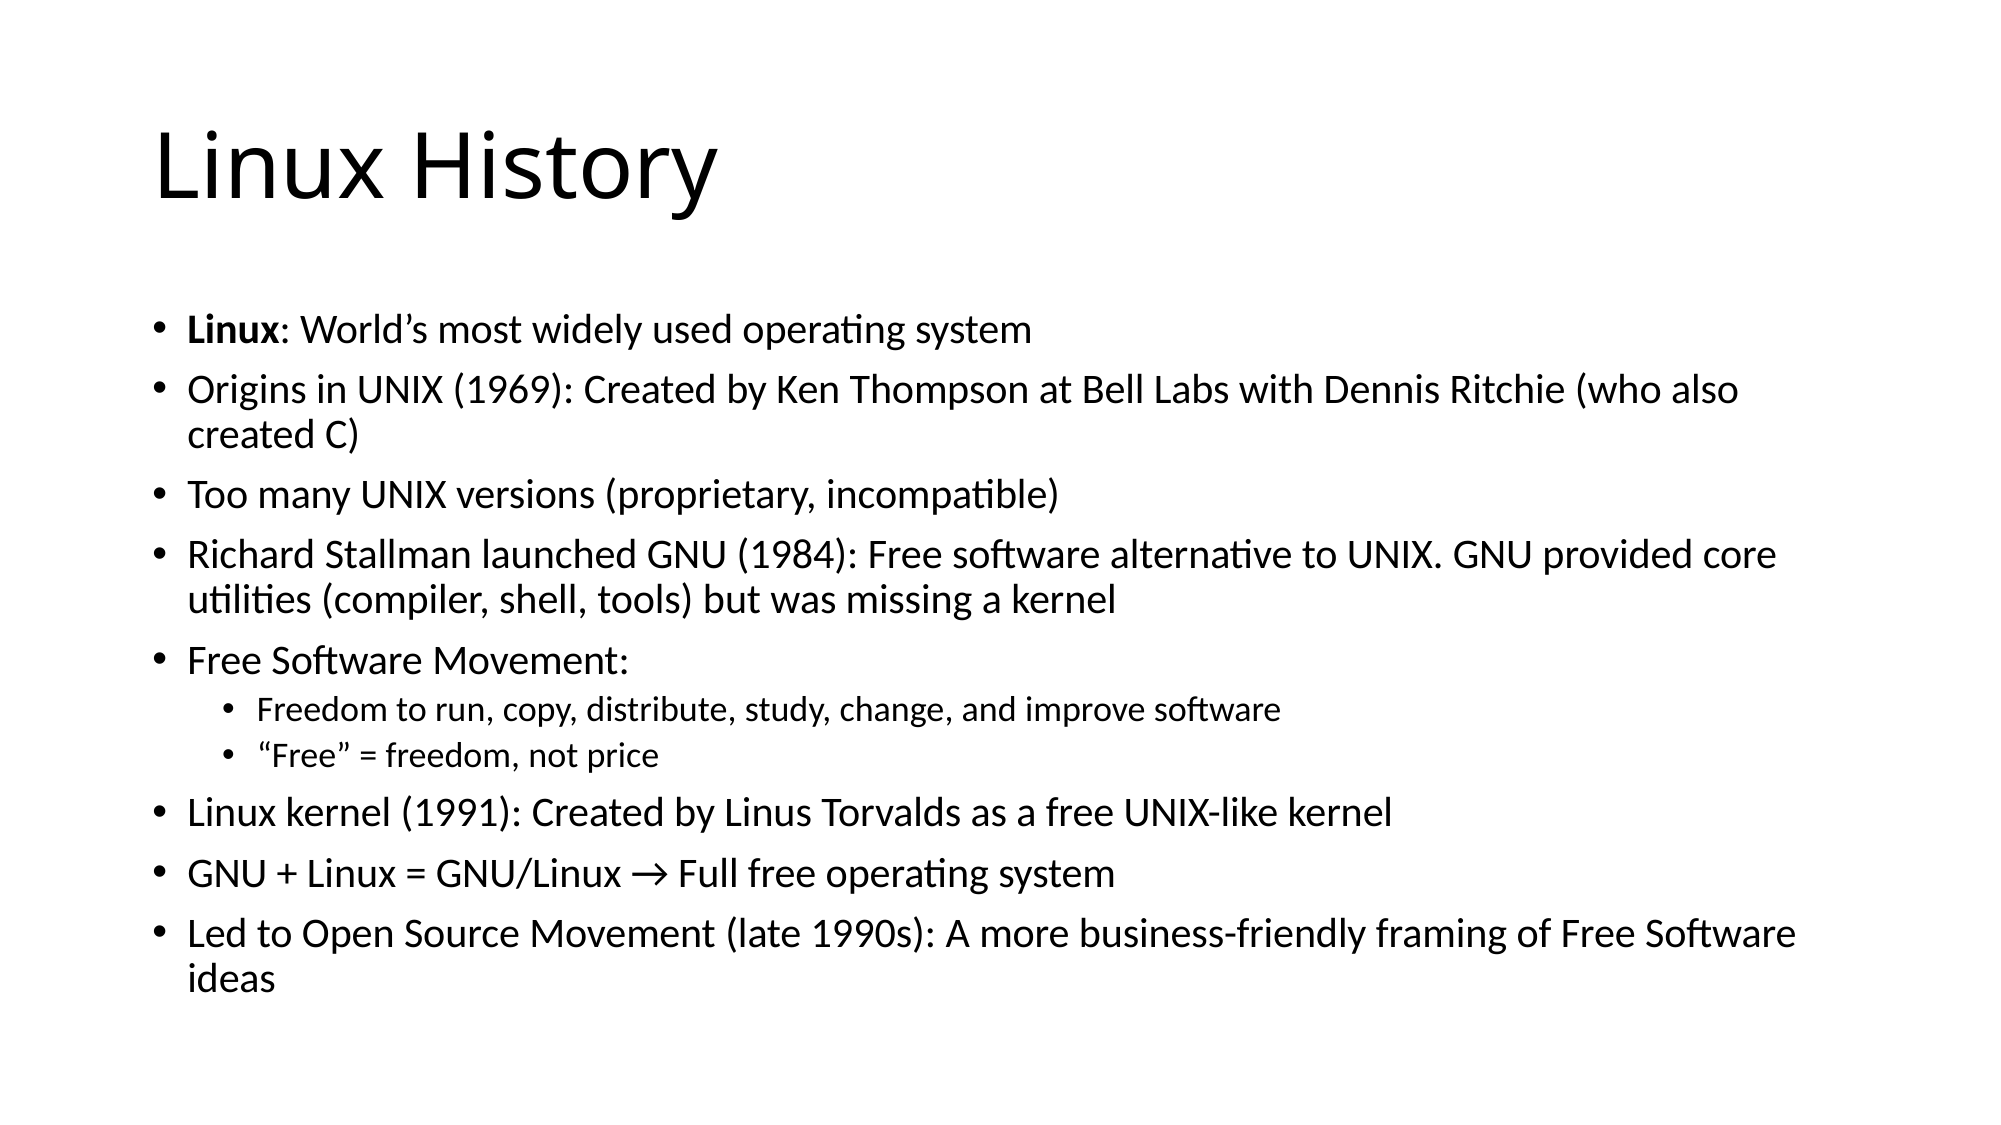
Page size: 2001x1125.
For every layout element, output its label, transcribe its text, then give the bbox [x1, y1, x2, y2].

title Linux History [137, 59, 1863, 278]
list Linux: World’s most widely used operating system Origins in UNIX (1969): Created by Ken Thompson at Bell Labs with Dennis Ritchie (who also created C) Too many UNIX versions (proprietary, incompatible) Richard Stallman launched GNU (1984): Free software alternative to UNIX. GNU provided core utilities (compiler, shell, tools) but was missing a kernel Free Software Movement: Freedom to run, copy, distribute, study, change, and improve software “Free” = freedom, not price Linux kernel (1991): Created by Linus Torvalds as a free UNIX-like kernel GNU + Linux = GNU/Linux → Full free operating system Led to Open Source Movement (late 1990s): A more business-friendly framing of Free Software ideas [137, 299, 1863, 1014]
